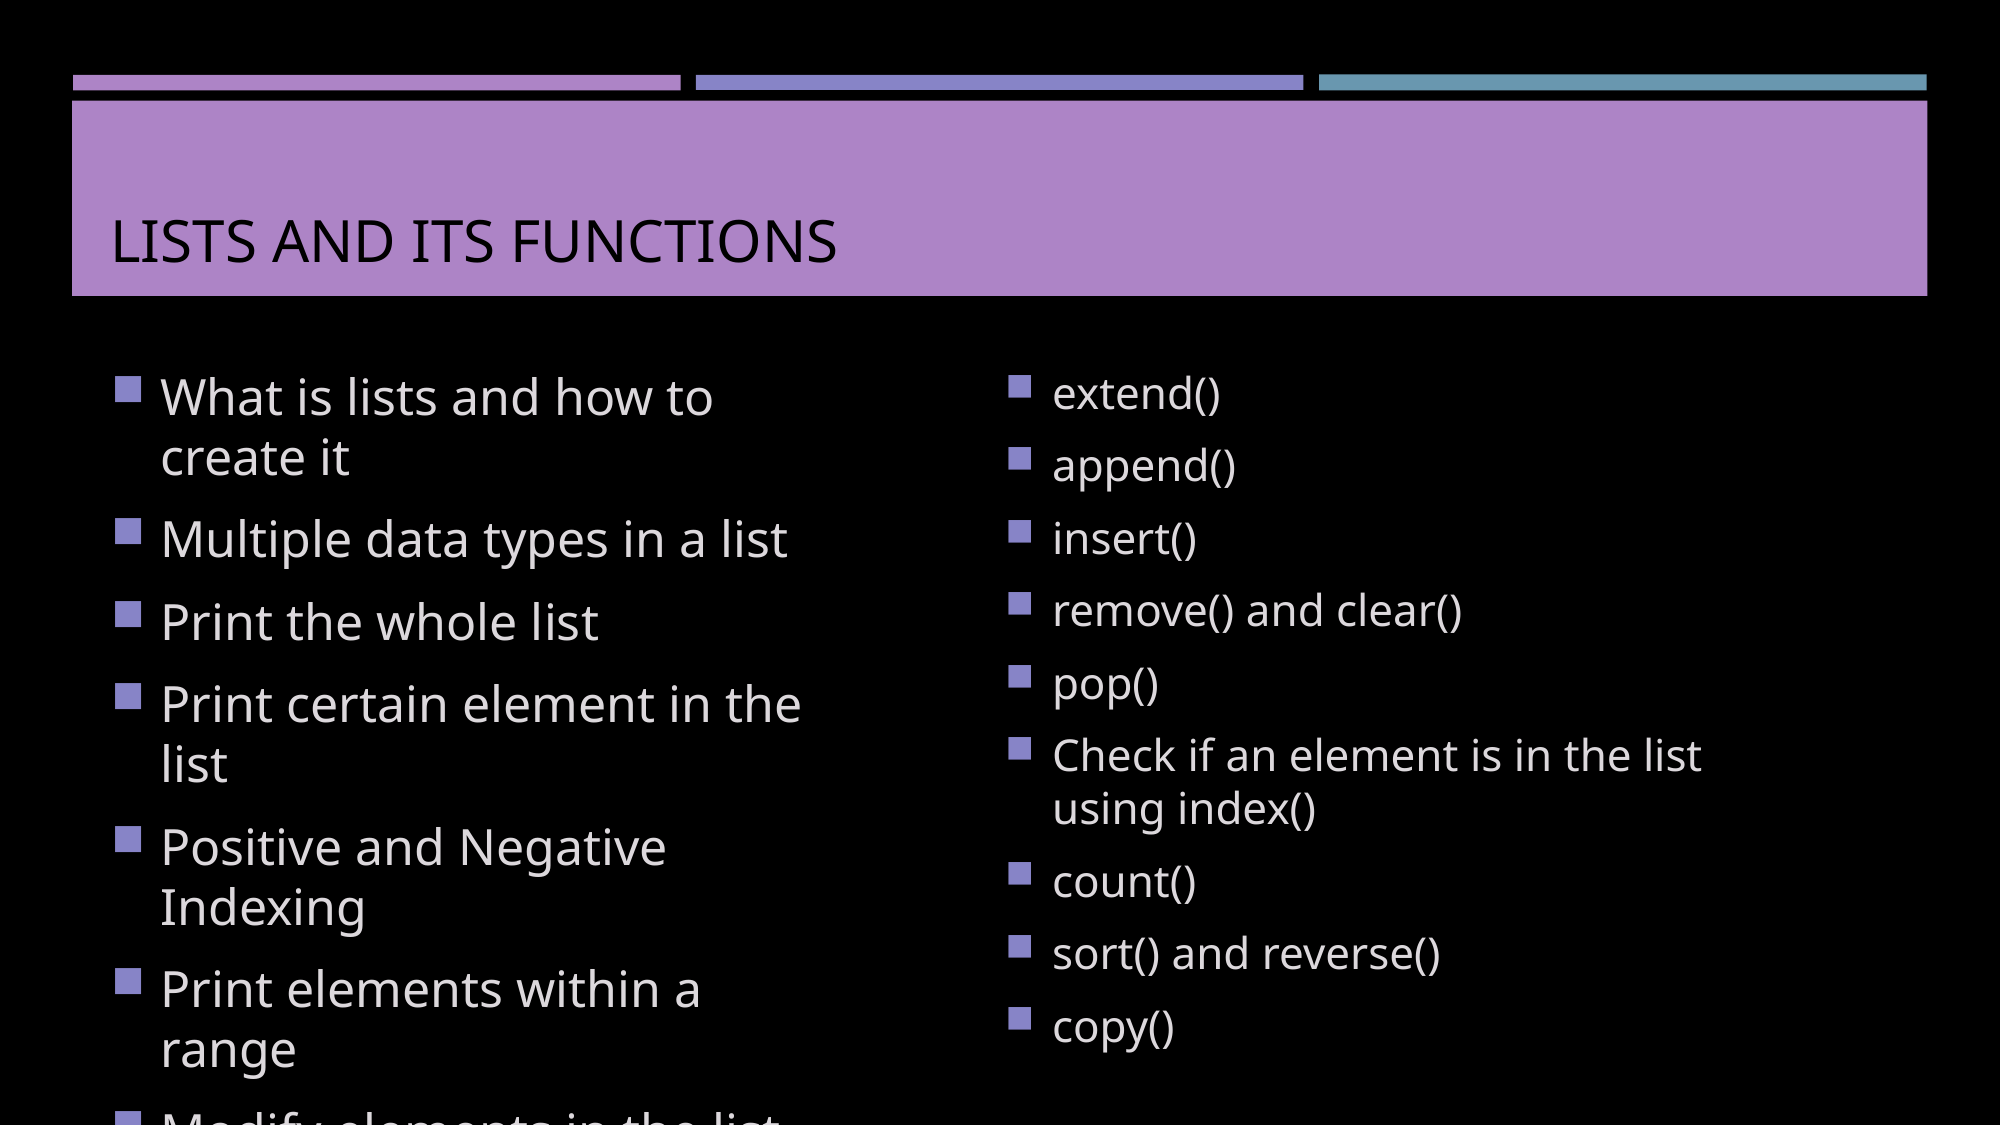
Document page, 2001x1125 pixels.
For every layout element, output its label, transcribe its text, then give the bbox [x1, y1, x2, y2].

text_box extend() append() insert() remove() and clear() pop() Check if an element is in the list using index() count() sort() and reverse() copy() [989, 357, 1755, 1062]
title Lists and its functions [95, 115, 1905, 282]
list What is lists and how to create it Multiple data types in a list Print the whole list Print certain element in the list Positive and Negative Indexing Print elements within a range Modify elements in the list [95, 357, 861, 962]
